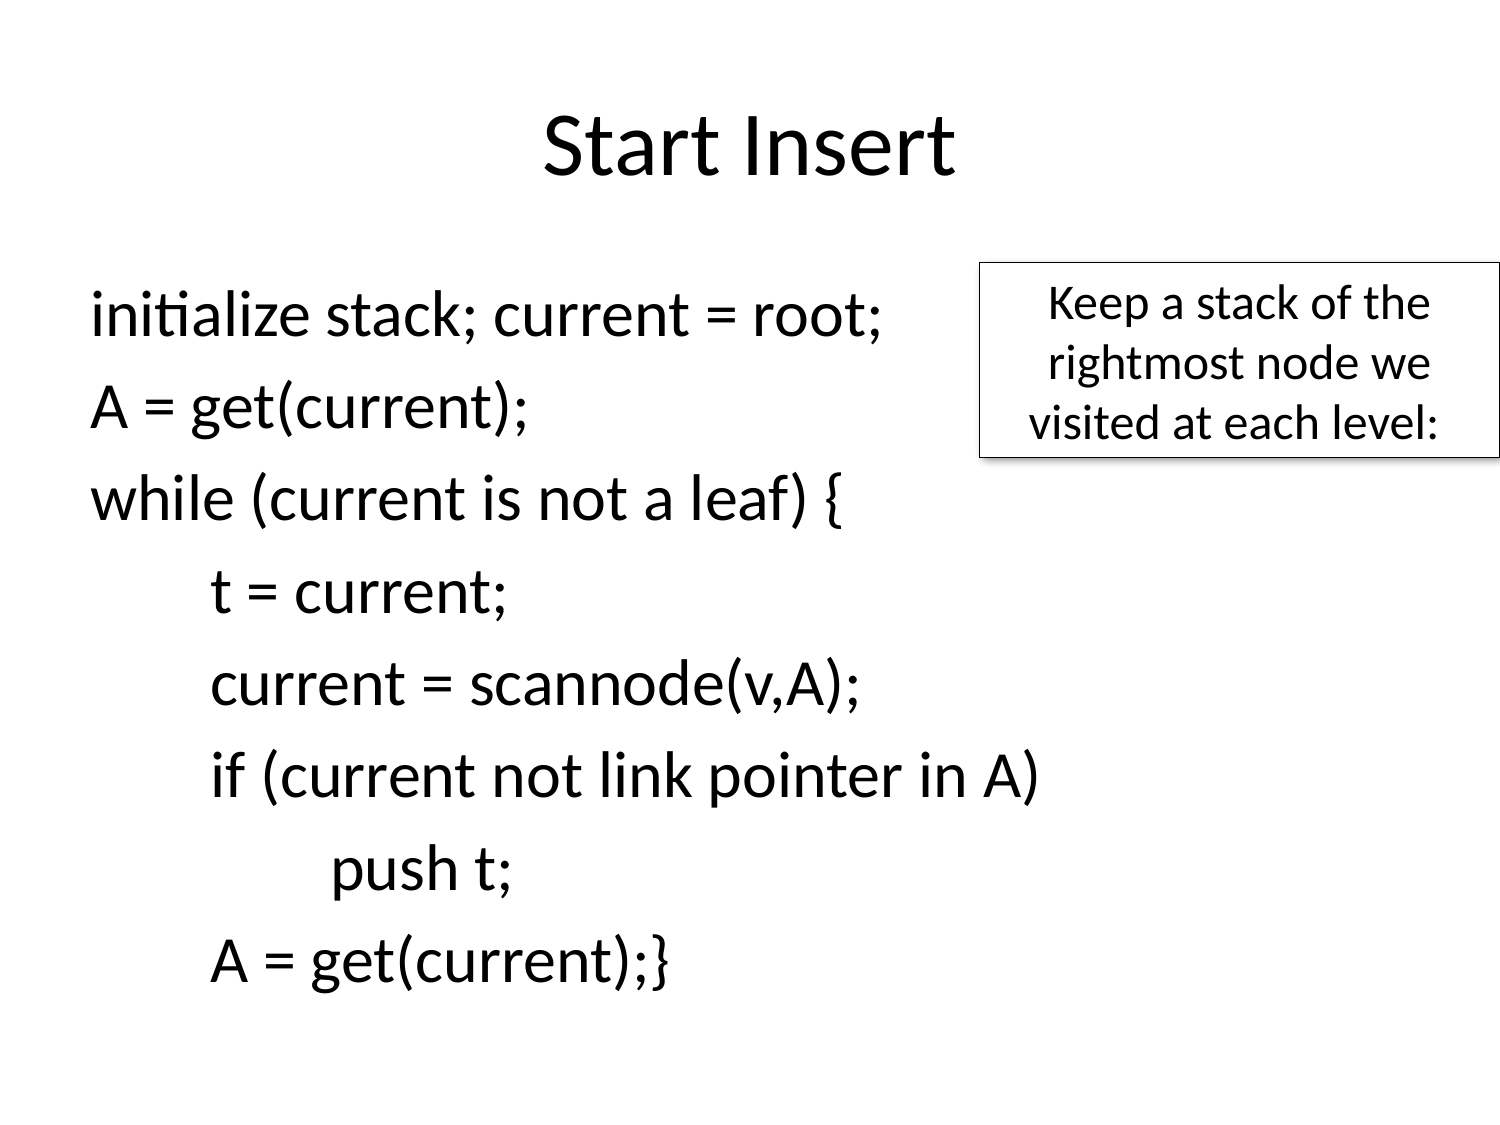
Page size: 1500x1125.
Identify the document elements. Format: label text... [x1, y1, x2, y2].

text_box Keep a stack of the rightmost node we visited at each level: [979, 262, 1500, 458]
title Start Insert [75, 45, 1425, 233]
list initialize stack; current = root; A = get(current); while (current is not a leaf) { t = current; current = scannode(v,A); if (current not link pointer in A) push t; A = get(current);} [75, 262, 1425, 1005]
